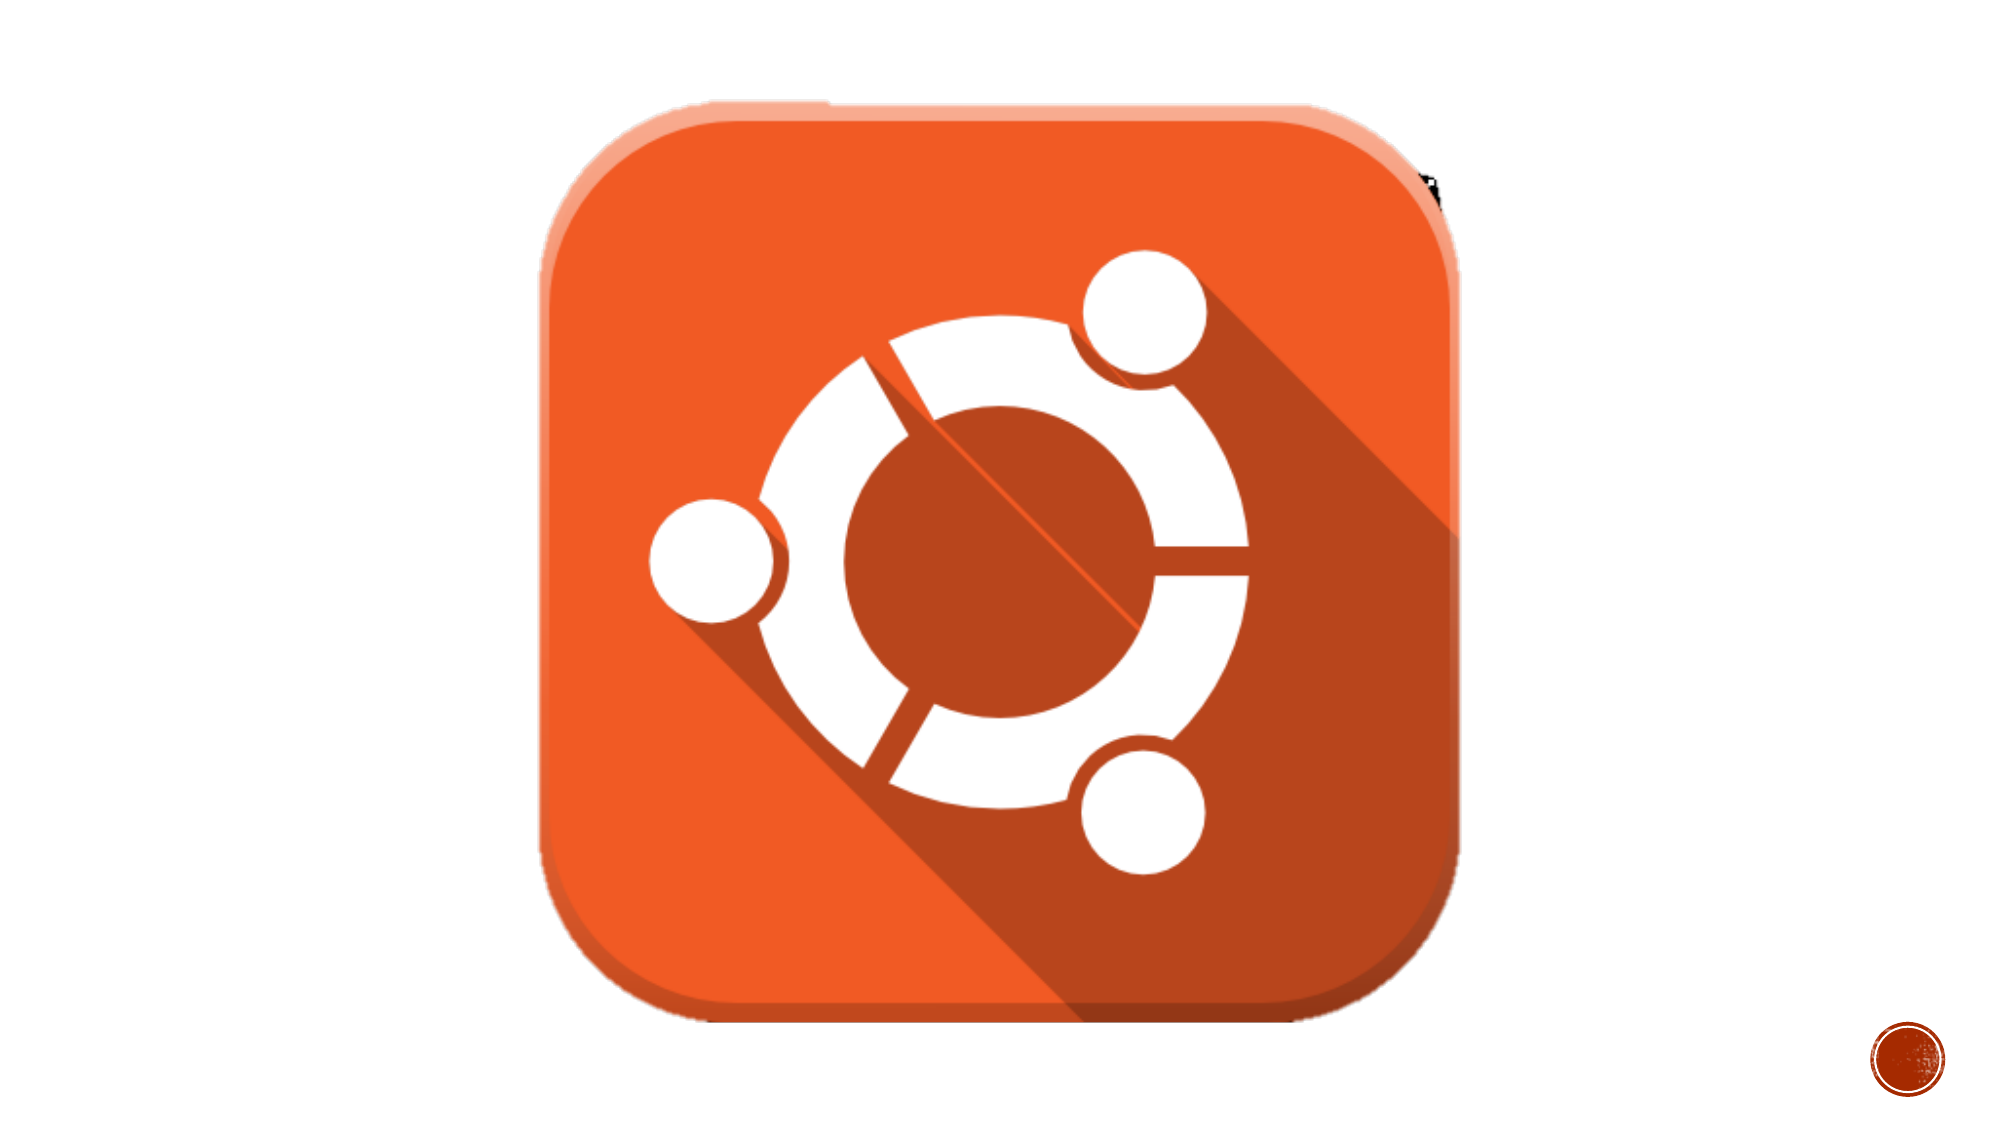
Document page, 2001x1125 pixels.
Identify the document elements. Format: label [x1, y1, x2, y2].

picture [501, 63, 1499, 1062]
